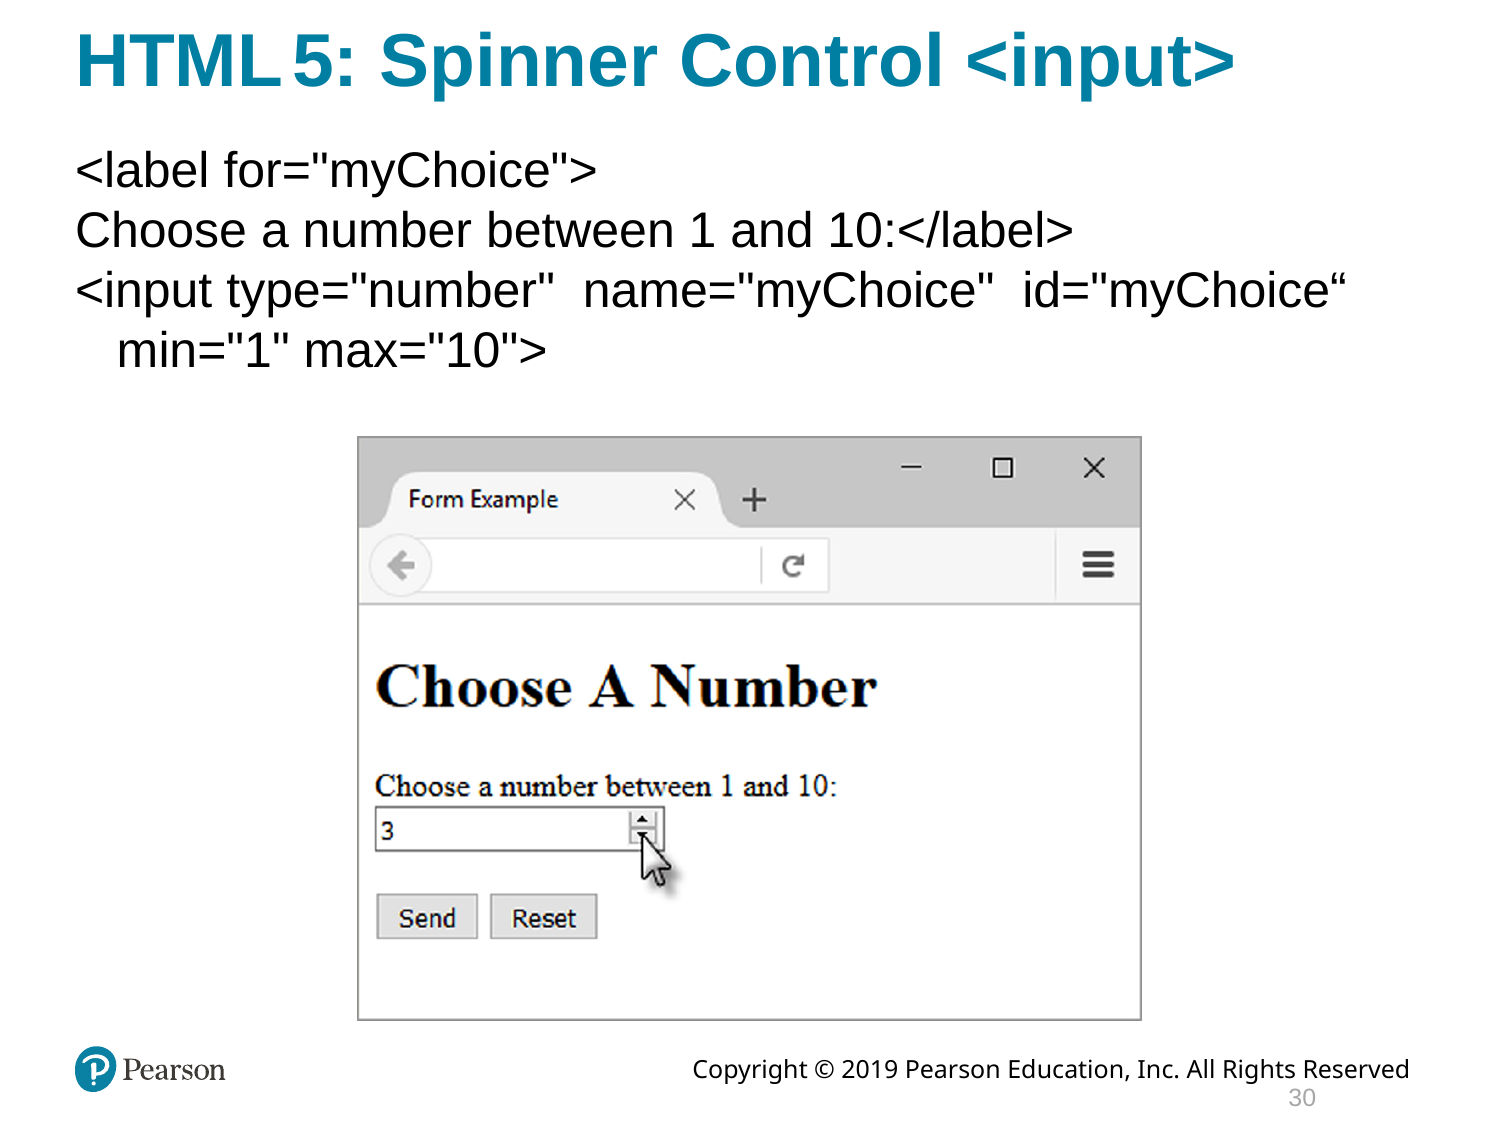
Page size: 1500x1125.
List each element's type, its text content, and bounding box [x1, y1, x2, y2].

list <label for="myChoice"> Choose a number between 1 and 10:</label> <input type="number" name="myChoice" id="myChoice“ min="1" max="10"> [75, 137, 1413, 776]
title H T M L 5: Spinner Control <input> [75, 0, 1413, 102]
picture [348, 427, 1150, 1029]
